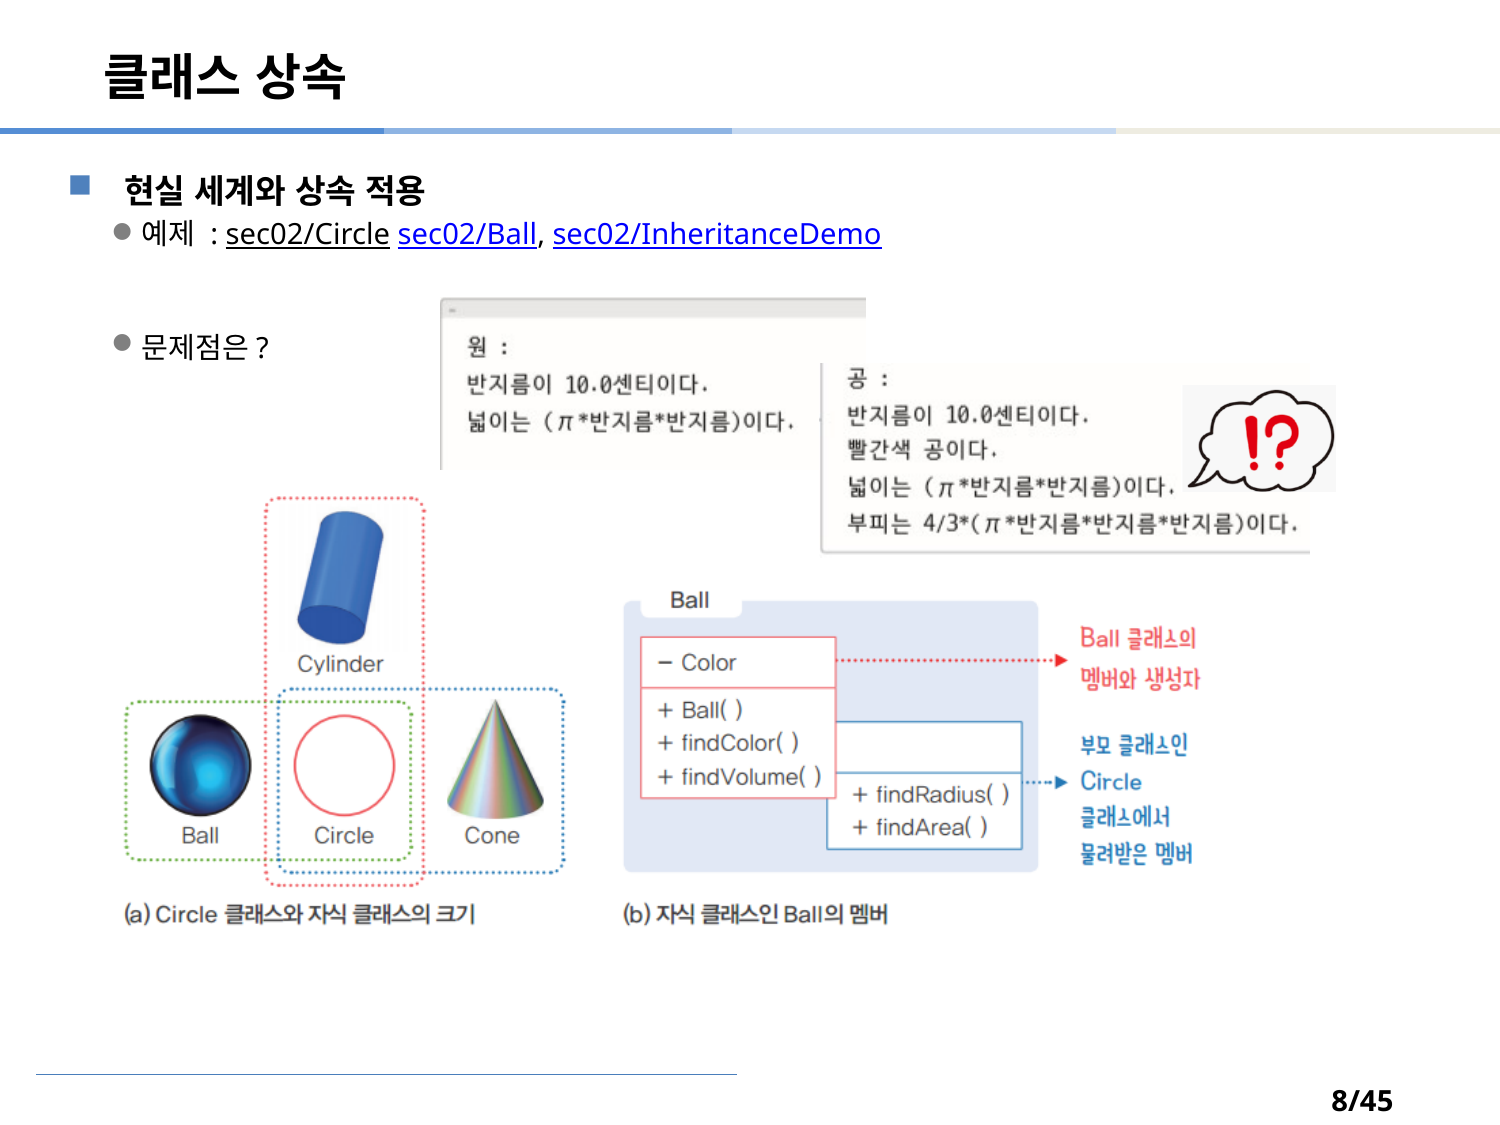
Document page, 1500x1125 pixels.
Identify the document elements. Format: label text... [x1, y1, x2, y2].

picture [120, 297, 1336, 928]
list 현실 세계와 상속 적용 예제 : sec02/Circle sec02/Ball, sec02/InheritanceDemo 문제점은? [52, 142, 1436, 1083]
title 클래스 상속 [88, 30, 1330, 121]
